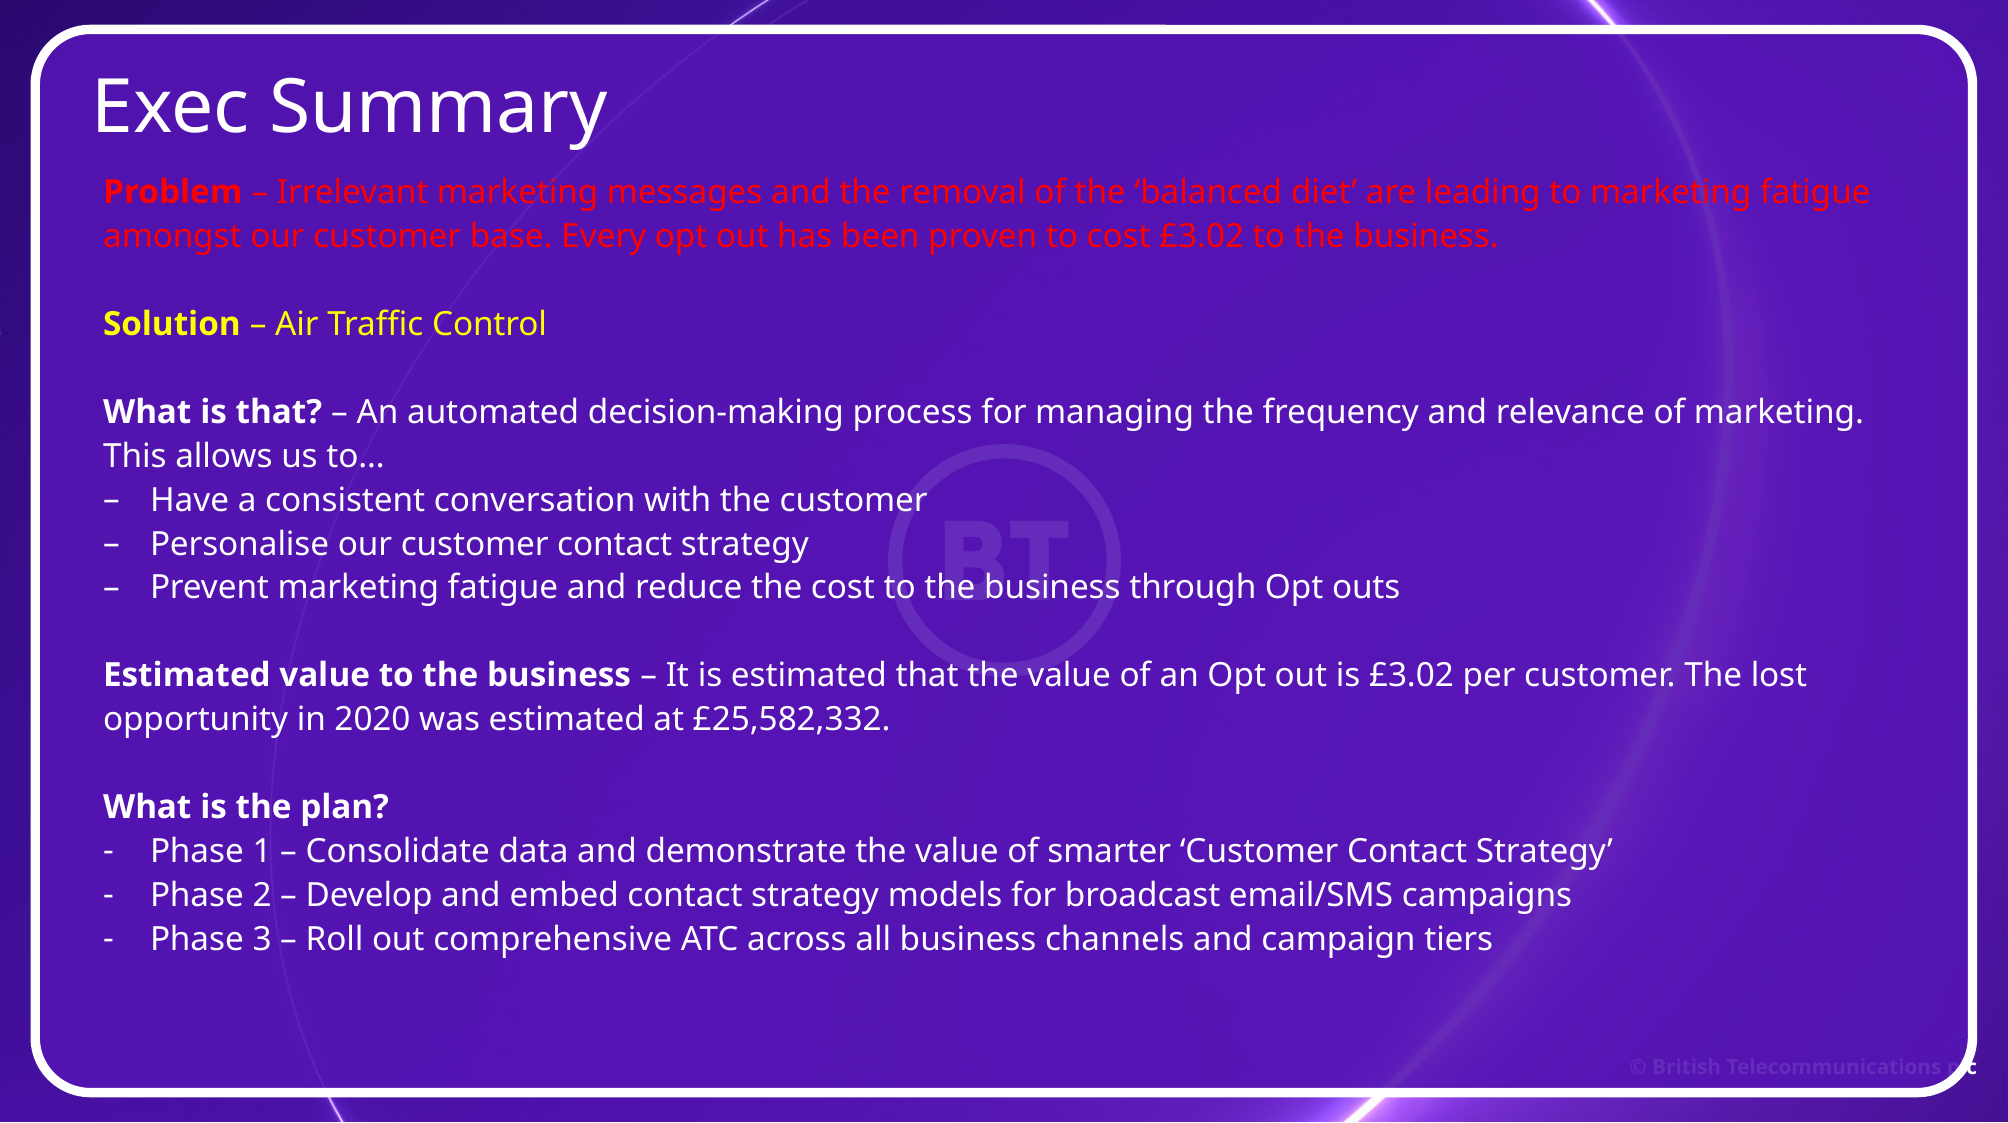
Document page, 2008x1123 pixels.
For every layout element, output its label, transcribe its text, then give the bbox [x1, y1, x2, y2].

picture [0, 0, 2008, 1122]
text_box [33, 27, 1975, 1095]
text_box Exec Summary [91, 76, 1937, 148]
text_box Problem – Irrelevant marketing messages and the removal of the ‘balanced diet’ are leading to marketing fatigue amongst our customer base. Every opt out has been proven to cost £3.02 to the business. Solution – Air Traffic Control What is that? – An automated decision-making process for managing the frequency and relevance of marketing. This allows us to… Have a consistent conversation with the customer Personalise our customer contact strategy Prevent marketing fatigue and reduce the cost to the business through Opt outs Estimated value to the business – It is estimated that the value of an Opt out is £3.02 per customer. The lost opportunity in 2020 was estimated at £25,582,332. What is the plan? Phase 1 – Consolidate data and demonstrate the value of smarter ‘Customer Contact Strategy’ Phase 2 – Develop and embed contact strategy models for broadcast email/SMS campaigns Phase 3 – Roll out comprehensive ATC across all business channels and campaign tiers [58, 159, 1949, 1058]
